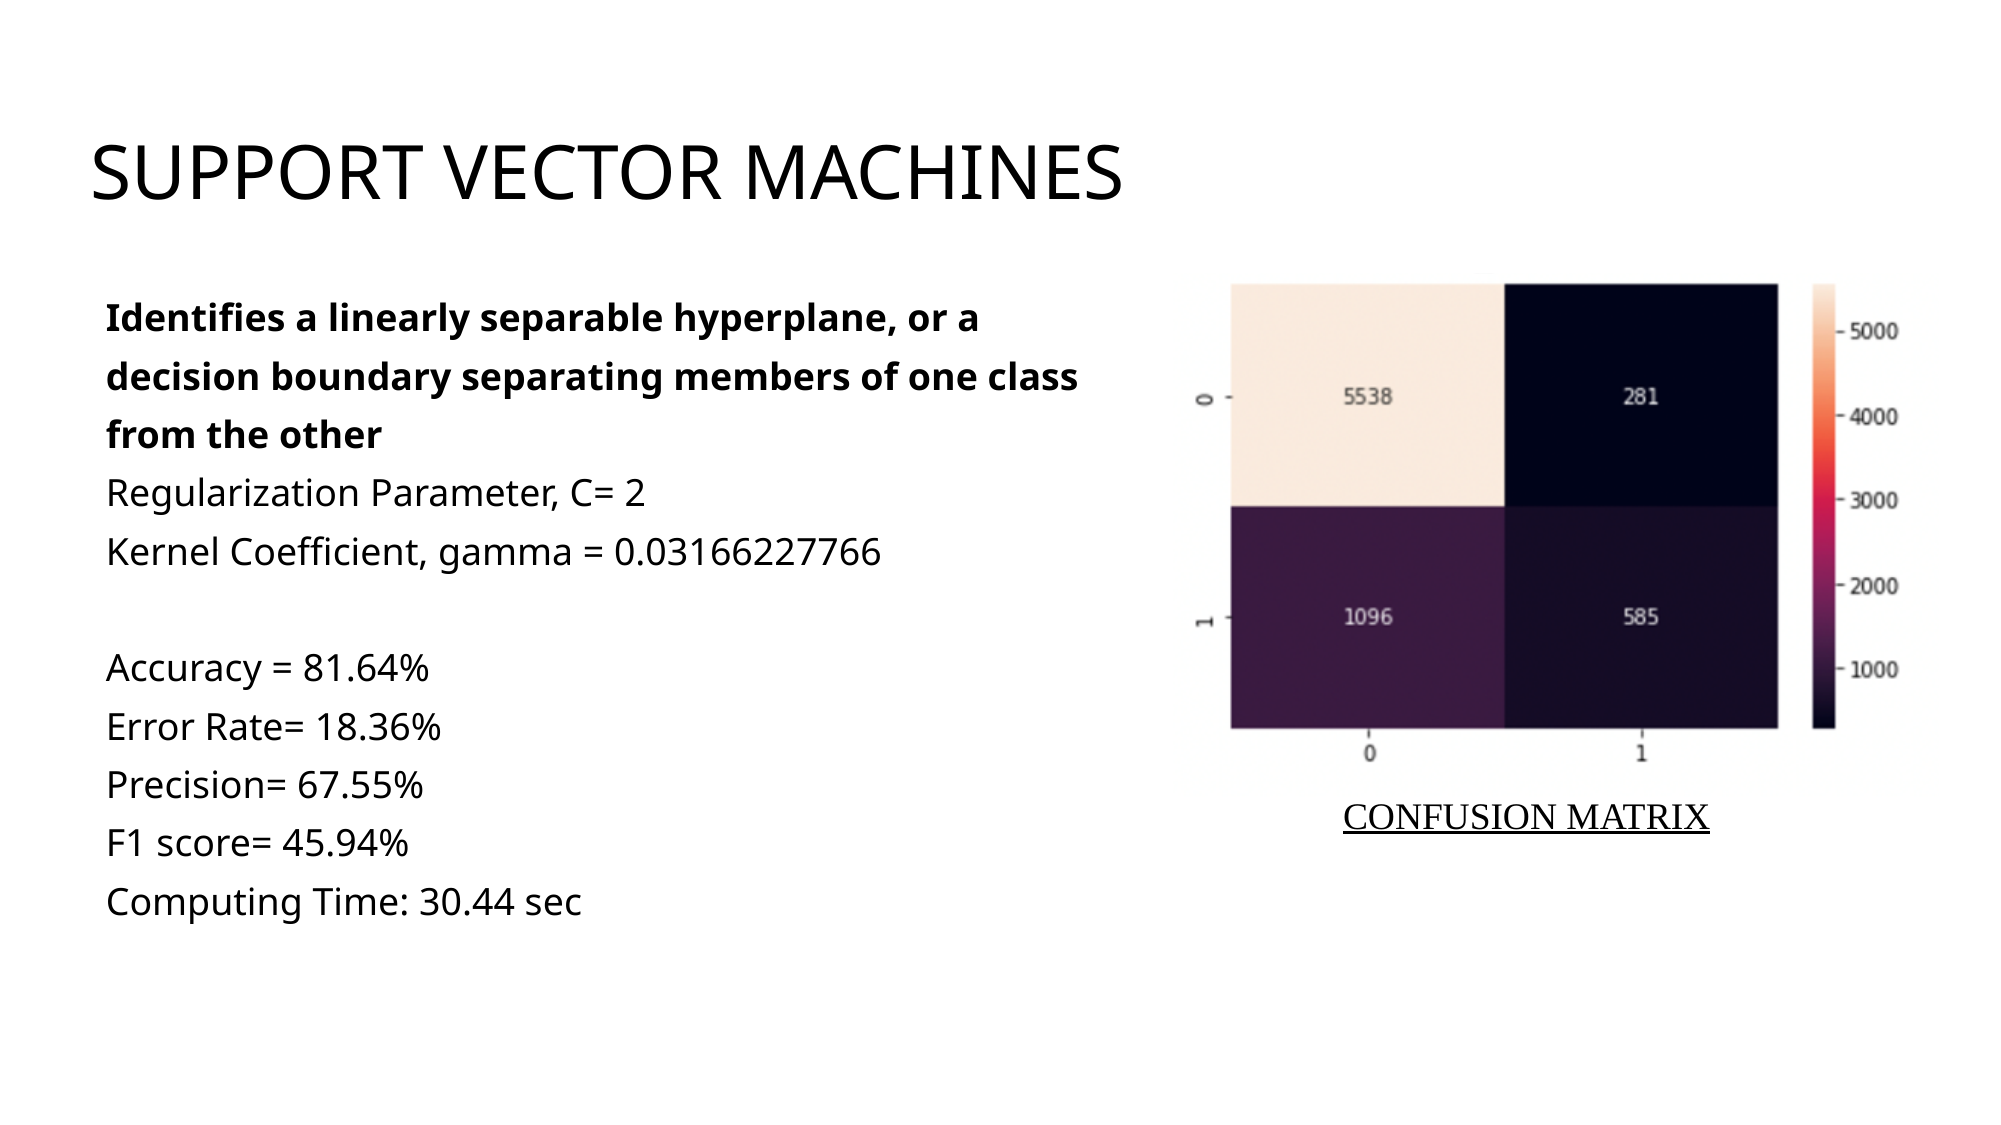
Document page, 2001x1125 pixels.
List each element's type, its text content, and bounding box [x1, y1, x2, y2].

text_box CONFUSION MATRIX [1289, 797, 1765, 845]
list Identifies a linearly separable hyperplane, or a decision boundary separating members of one class from the other Regularization Parameter, C= 2 Kernel Coefficient, gamma = 0.03166227766 Accuracy = 81.64% Error Rate= 18.36% Precision= 67.55% F1 score= 45.94% Computing Time: 30.44 sec [91, 273, 1101, 943]
title SUPPORT VECTOR MACHINES [75, 101, 1909, 250]
picture [1173, 273, 1939, 797]
